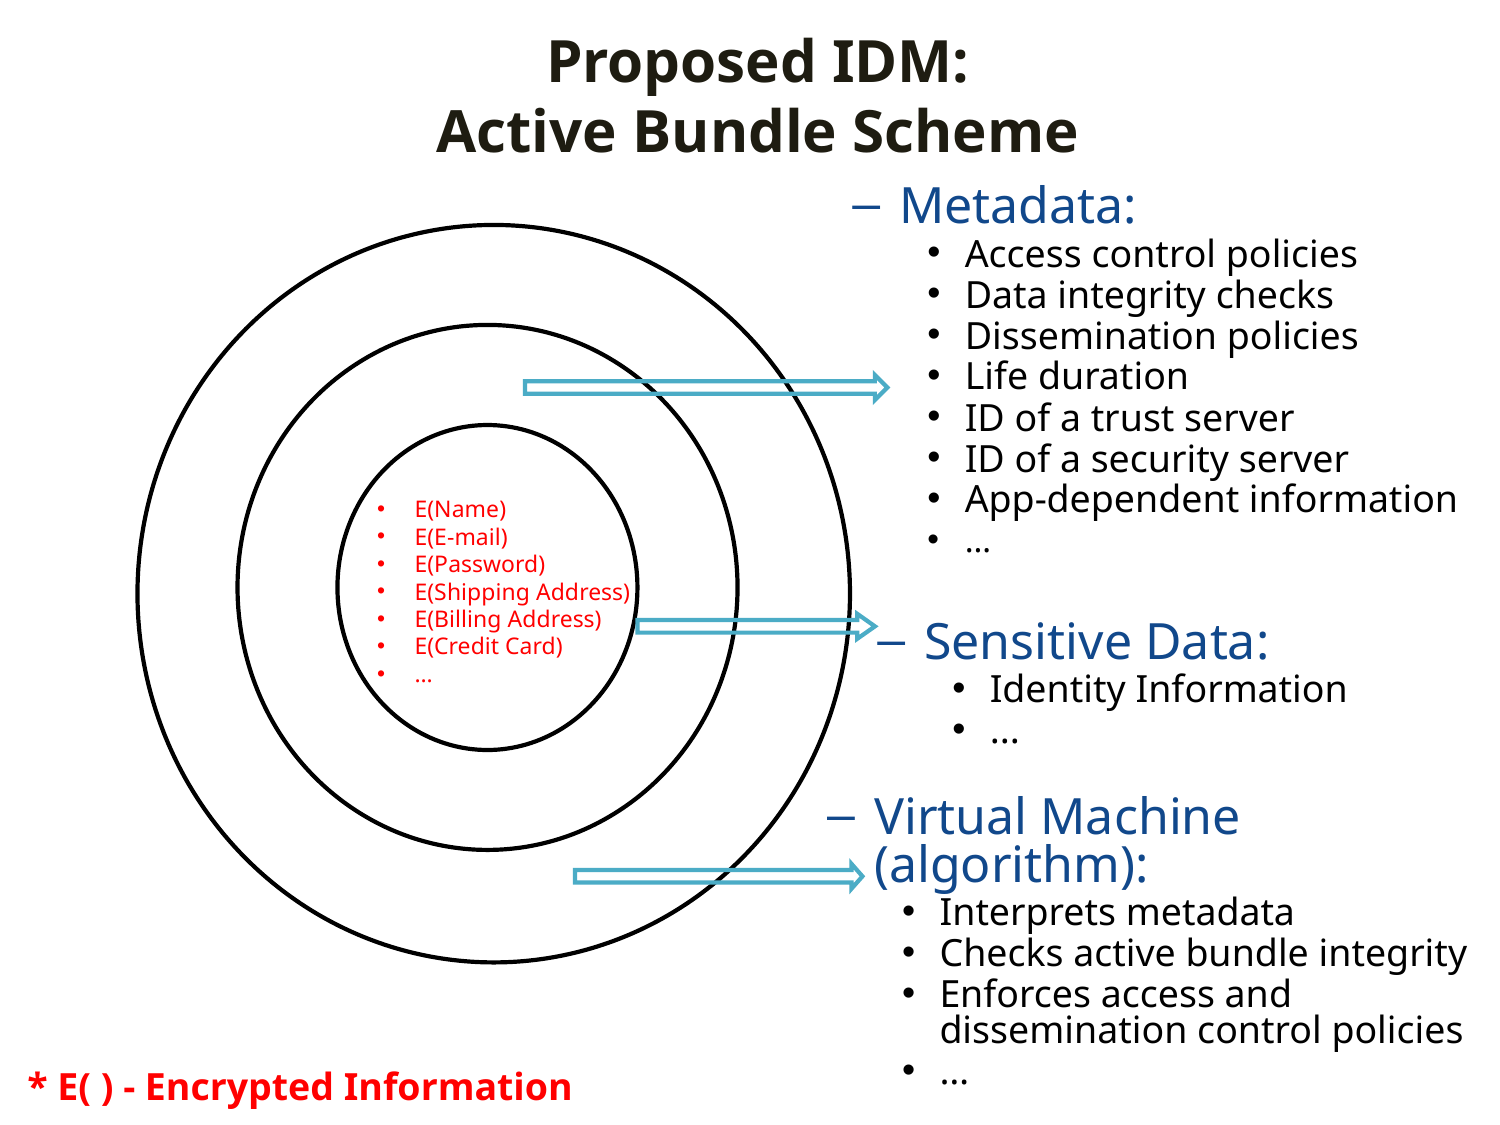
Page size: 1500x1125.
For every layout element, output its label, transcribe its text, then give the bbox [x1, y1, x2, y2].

text_box Virtual Machine (algorithm): Interprets metadata Checks active bundle integrity Enforces access and dissemination control policies … [737, 788, 1488, 1100]
text_box [335, 494, 362, 681]
text_box [235, 322, 740, 853]
text_box [524, 381, 762, 394]
text_box * E( ) - Encrypted Information [12, 1055, 713, 1115]
text_box [574, 870, 737, 883]
text_box [366, 422, 608, 487]
text_box [663, 620, 787, 633]
title Proposed IDM: Active Bundle Scheme [49, 0, 1466, 188]
text_box Metadata: Access control policies Data integrity checks Dissemination policies Life duration ID of a trust server ID of a security server App-dependent information … [762, 138, 1500, 614]
text_box [372, 695, 603, 753]
text_box Sensitive Data: Identity Information ... [787, 613, 1375, 788]
text_box [135, 222, 787, 965]
text_box E(Name) E(E-mail) E(Password) E(Shipping Address) E(Billing Address) E(Credit Card) … [362, 487, 663, 695]
